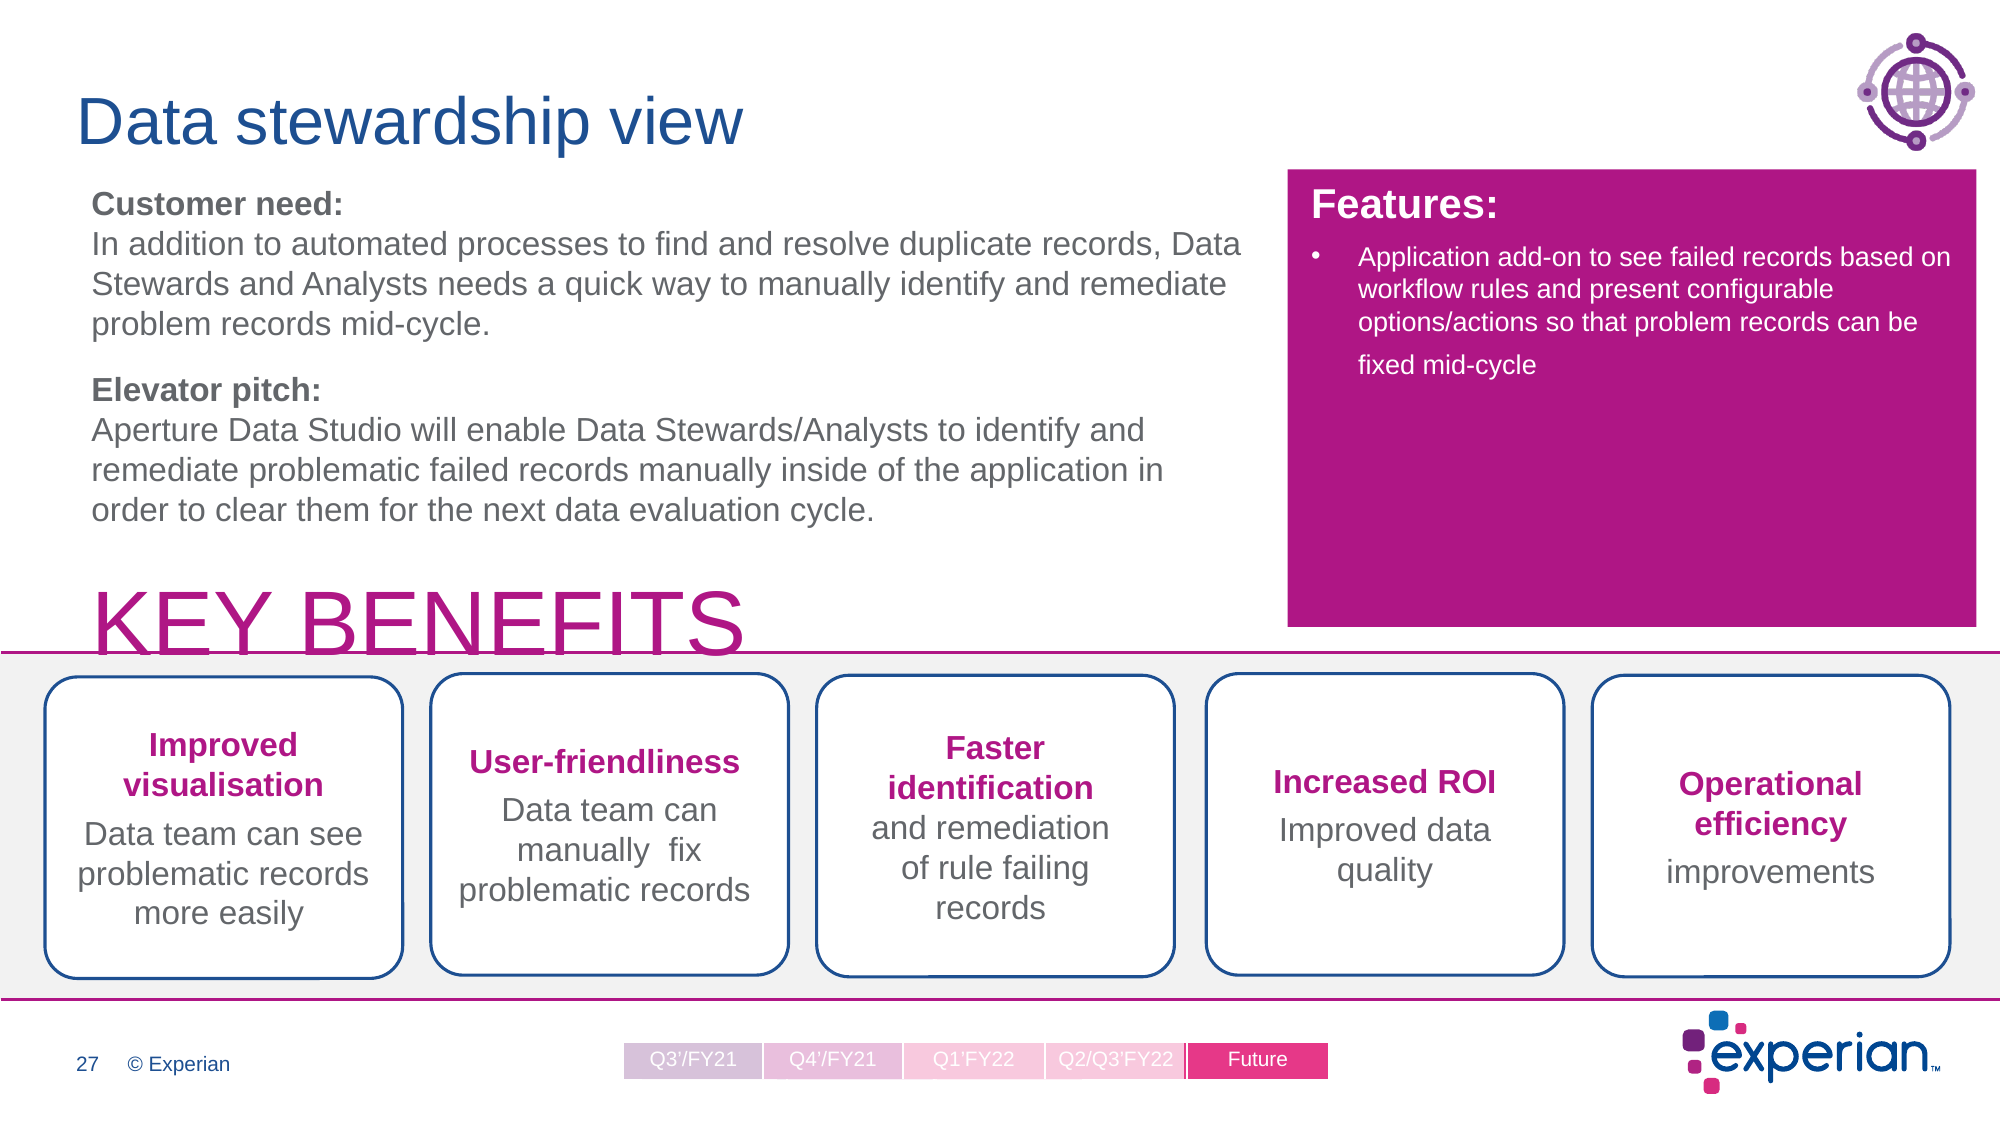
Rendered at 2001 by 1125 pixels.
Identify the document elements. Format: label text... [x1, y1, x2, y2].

text_box Faster identification and remediation of rule failing records [815, 674, 1176, 978]
text_box [600, 1040, 1185, 1084]
text_box Increased ROI Improved data quality [1205, 672, 1566, 977]
text_box Improved visualisation Data team can see problematic records more easily [43, 675, 404, 980]
text_box Elevator pitch: Aperture Data Studio will enable Data Stewards/Analysts to identify and remediate problematic failed records manually inside of the application in order to clear them for the next data evaluation cycle. [76, 360, 1253, 536]
title Data stewardship view [76, 86, 1924, 252]
text_box Customer need: In addition to automated processes to find and resolve duplicate records, Data Stewards and Analysts needs a quick way to manually identify and remediate problem records mid-cycle. [76, 175, 1271, 350]
text_box Operational efficiency improvements [1591, 674, 1951, 978]
text_box [0, 653, 2000, 998]
table_header Future [1188, 1043, 1328, 1079]
picture [1855, 31, 1977, 153]
text_box Features: Application add-on to see failed records based on workflow rules and present configurable options/actions so that problem records can be fixed mid-cycle [1287, 169, 1977, 627]
text_box KEY BENEFITS [76, 556, 908, 652]
text_box KEY BENEFITS [76, 653, 908, 682]
text_box User-friendliness Data team can manually fix problematic records [429, 672, 790, 977]
